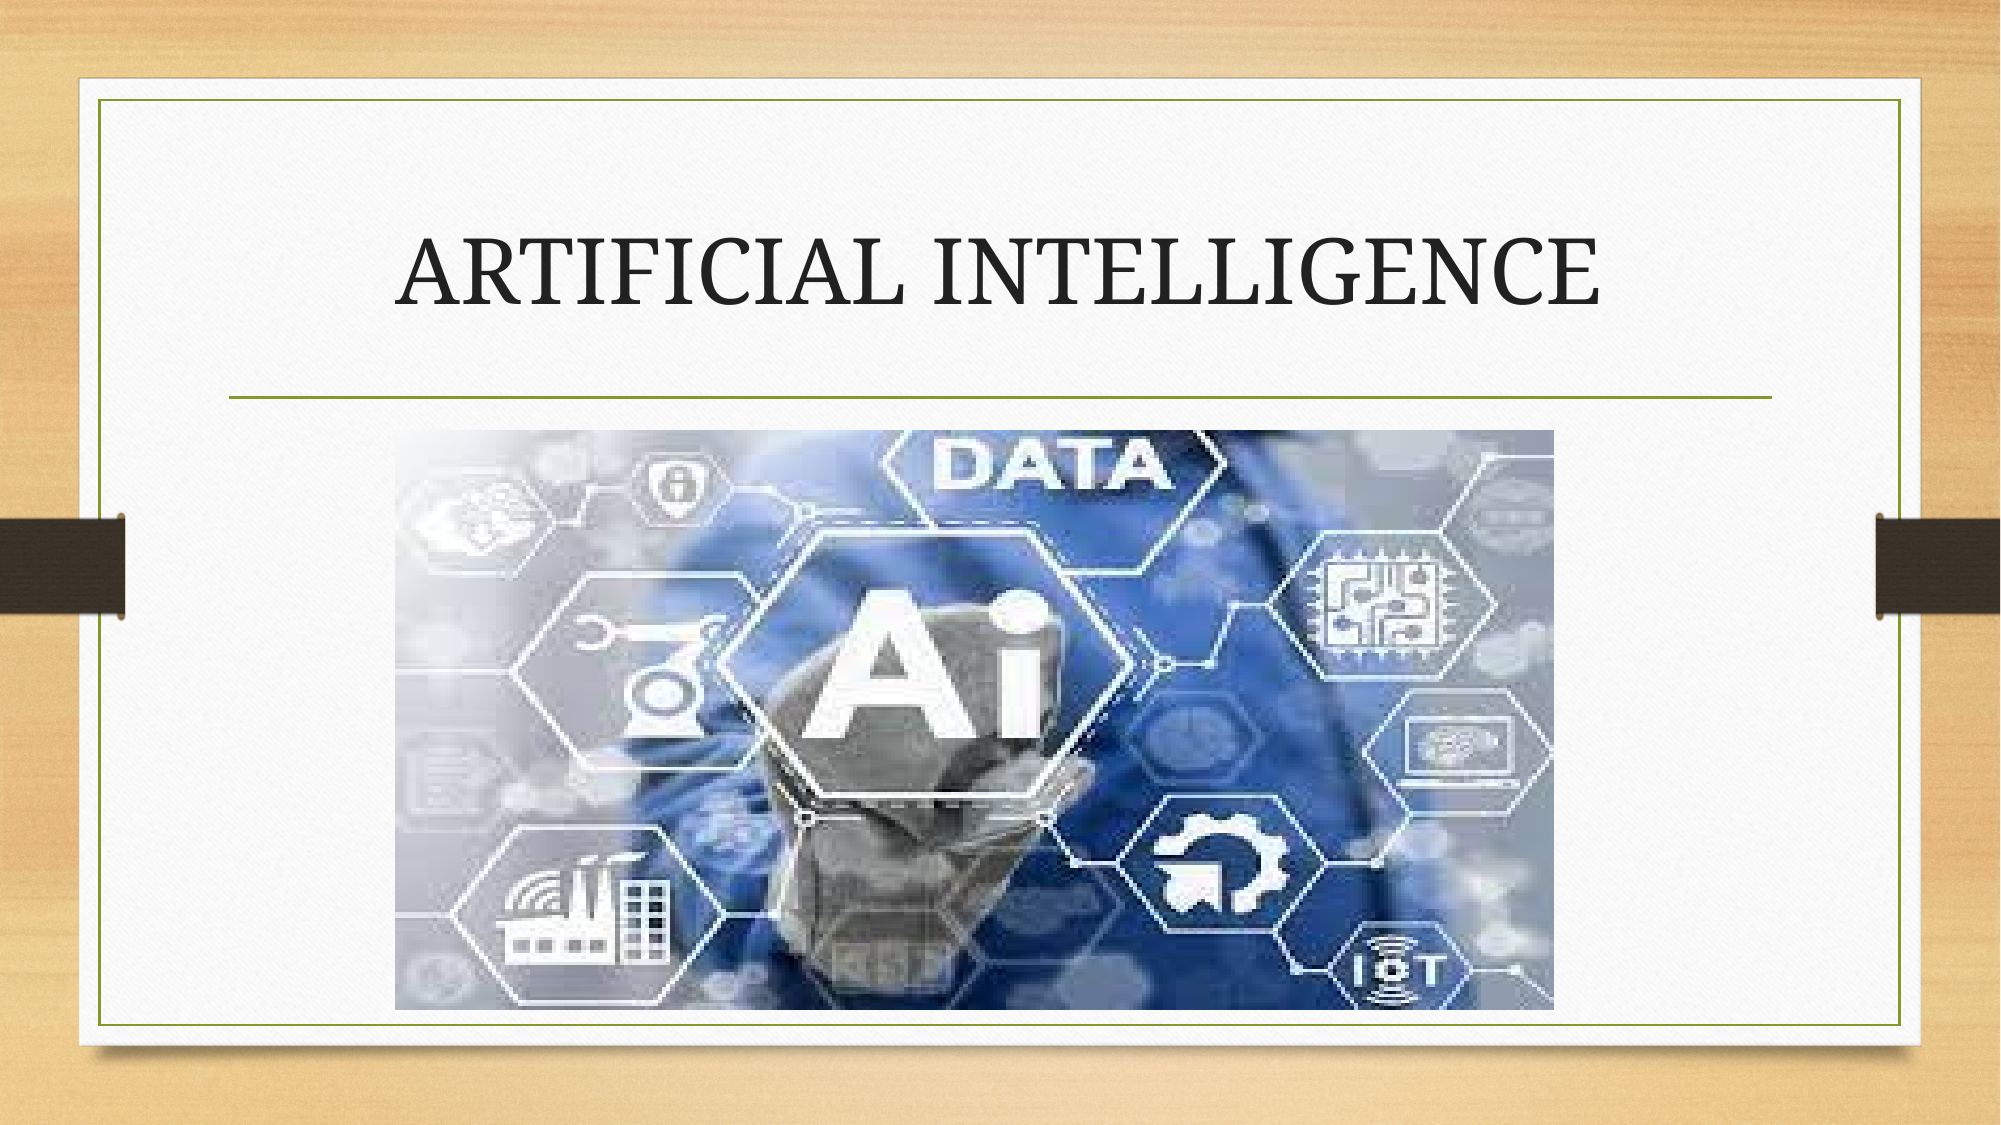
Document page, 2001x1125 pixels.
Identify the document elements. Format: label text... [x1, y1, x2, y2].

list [395, 430, 1555, 1010]
title ARTIFICIAL INTELLIGENCE [212, 161, 1788, 375]
picture [0, 0, 2001, 1125]
